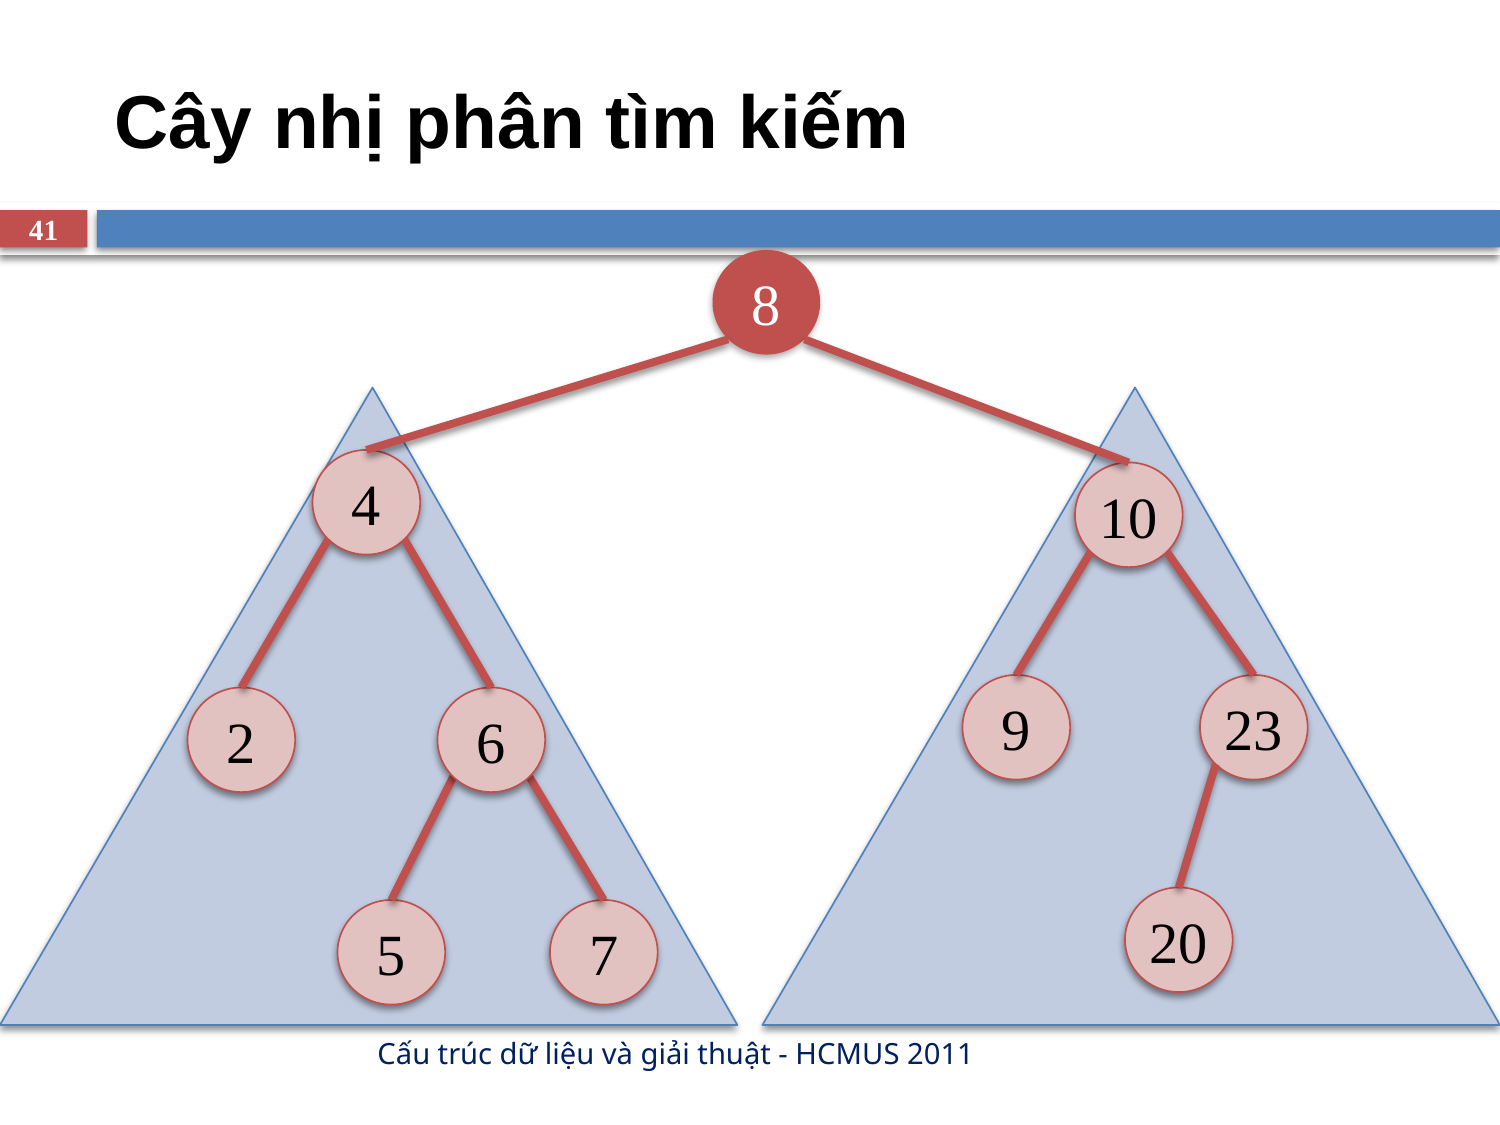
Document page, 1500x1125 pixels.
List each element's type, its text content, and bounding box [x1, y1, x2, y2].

slide_number 41 [0, 208, 88, 249]
title Cây nhị phân tìm kiếm [99, 37, 1438, 200]
footer Cấu trúc dữ liệu và giải thuật - HCMUS 2011 [99, 1035, 990, 1085]
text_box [0, 249, 1500, 1026]
